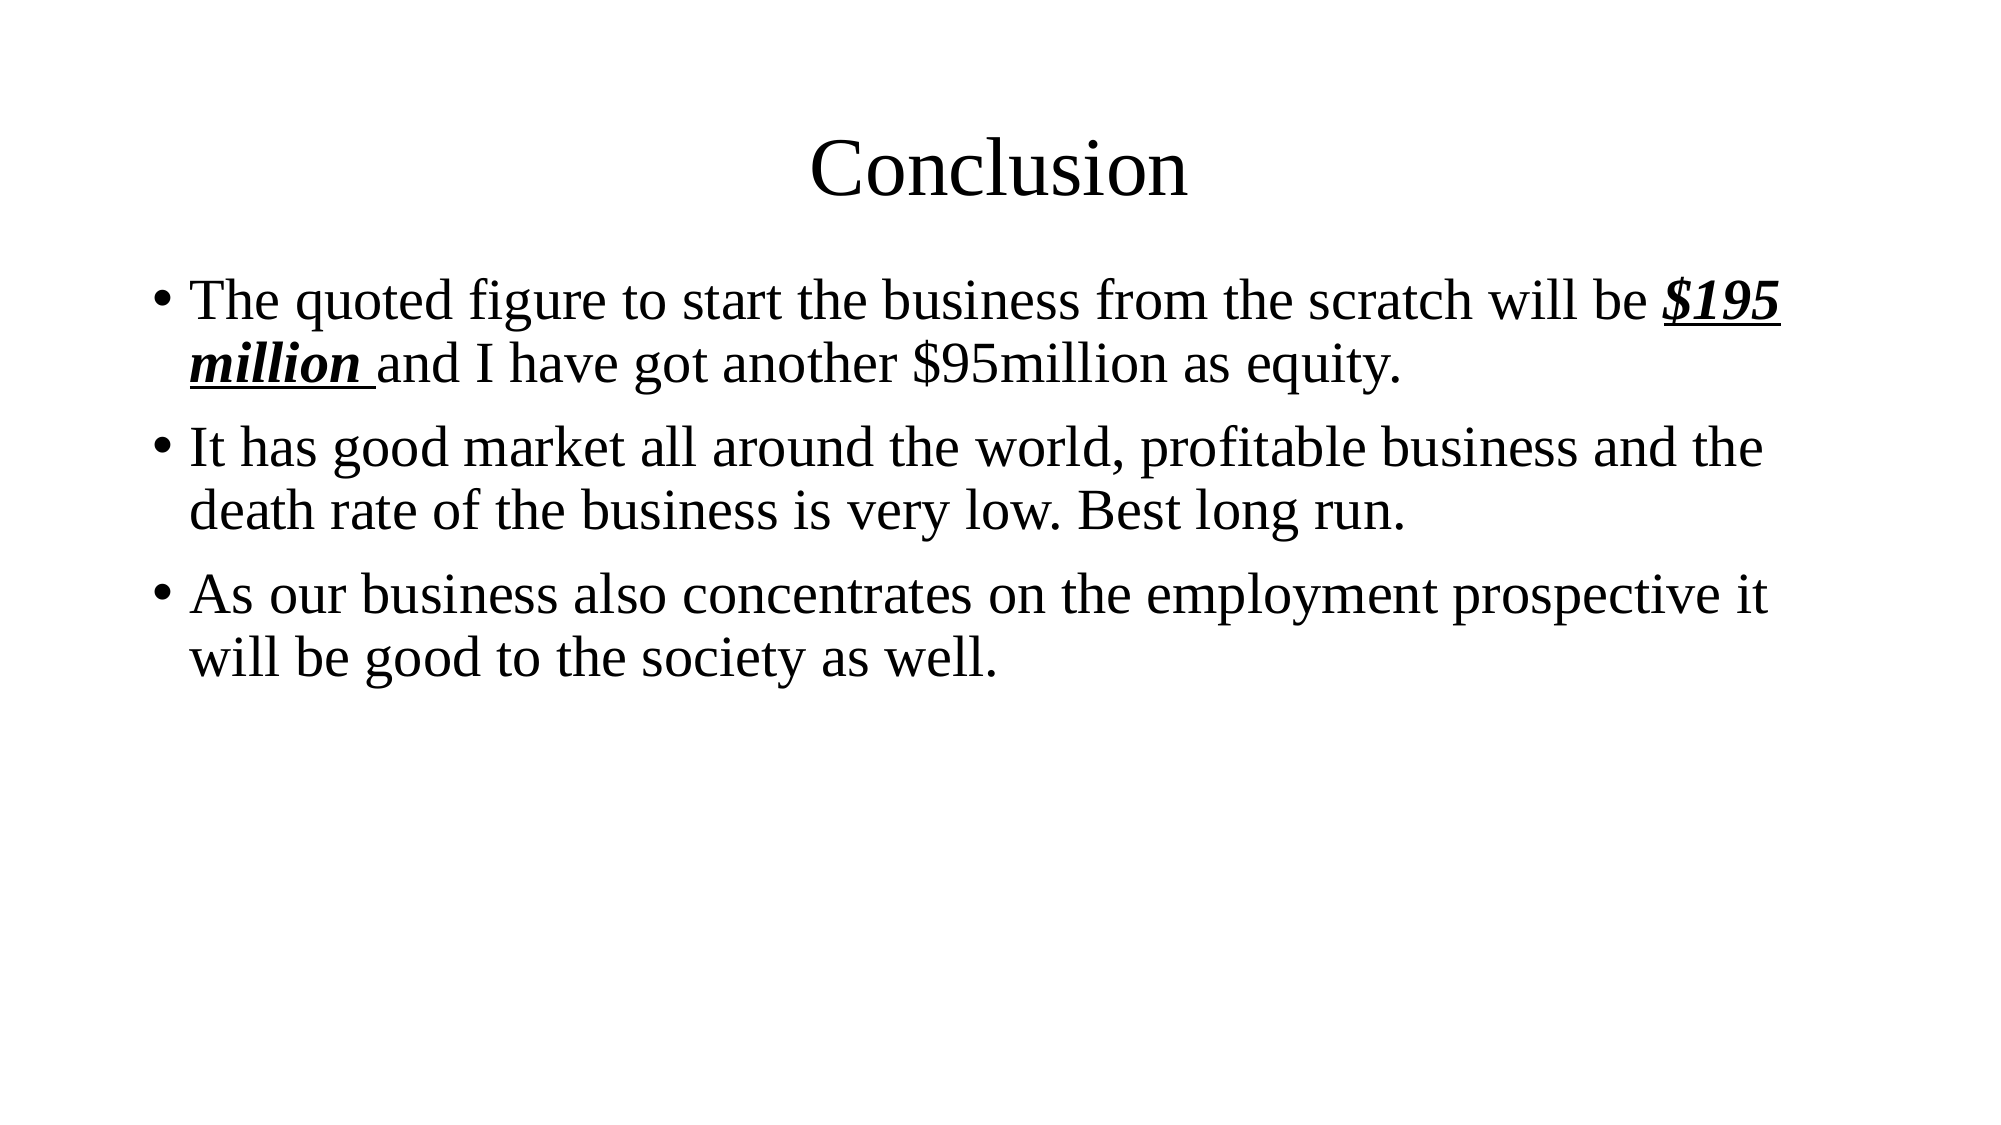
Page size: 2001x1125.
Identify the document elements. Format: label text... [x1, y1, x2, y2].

title Conclusion [137, 59, 1863, 261]
list The quoted figure to start the business from the scratch will be $195 million and I have got another $95million as equity. It has good market all around the world, profitable business and the death rate of the business is very low. Best long run. As our business also concentrates on the employment prospective it will be good to the society as well. [137, 261, 1863, 976]
